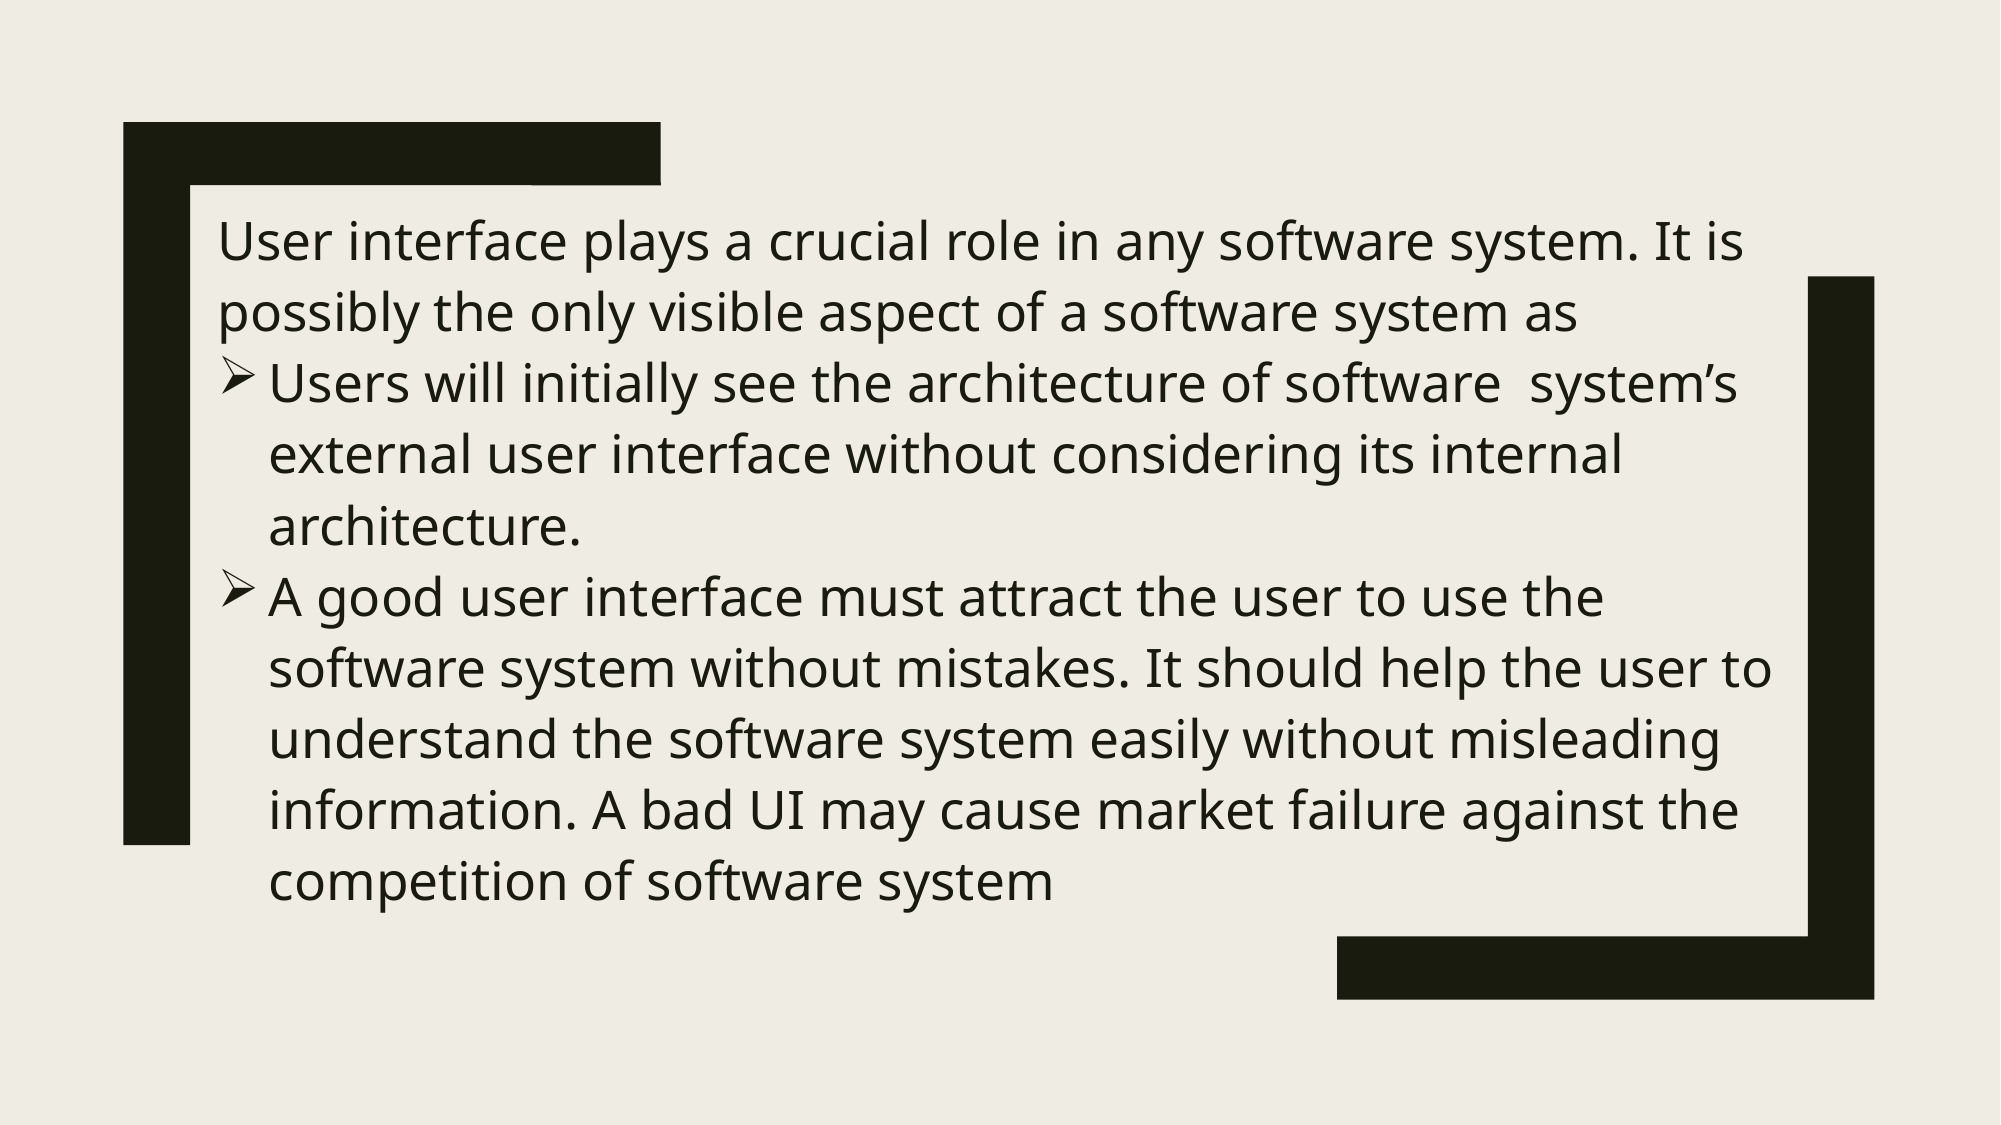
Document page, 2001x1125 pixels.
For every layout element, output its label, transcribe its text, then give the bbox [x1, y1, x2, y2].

subtitle User interface plays a crucial role in any software system. It is possibly the only visible aspect of a software system as Users will initially see the architecture of software system’s external user interface without considering its internal architecture. A good user interface must attract the user to use the software system without mistakes. It should help the user to understand the software system easily without misleading information. A bad UI may cause market failure against the competition of software system [202, 192, 1790, 926]
